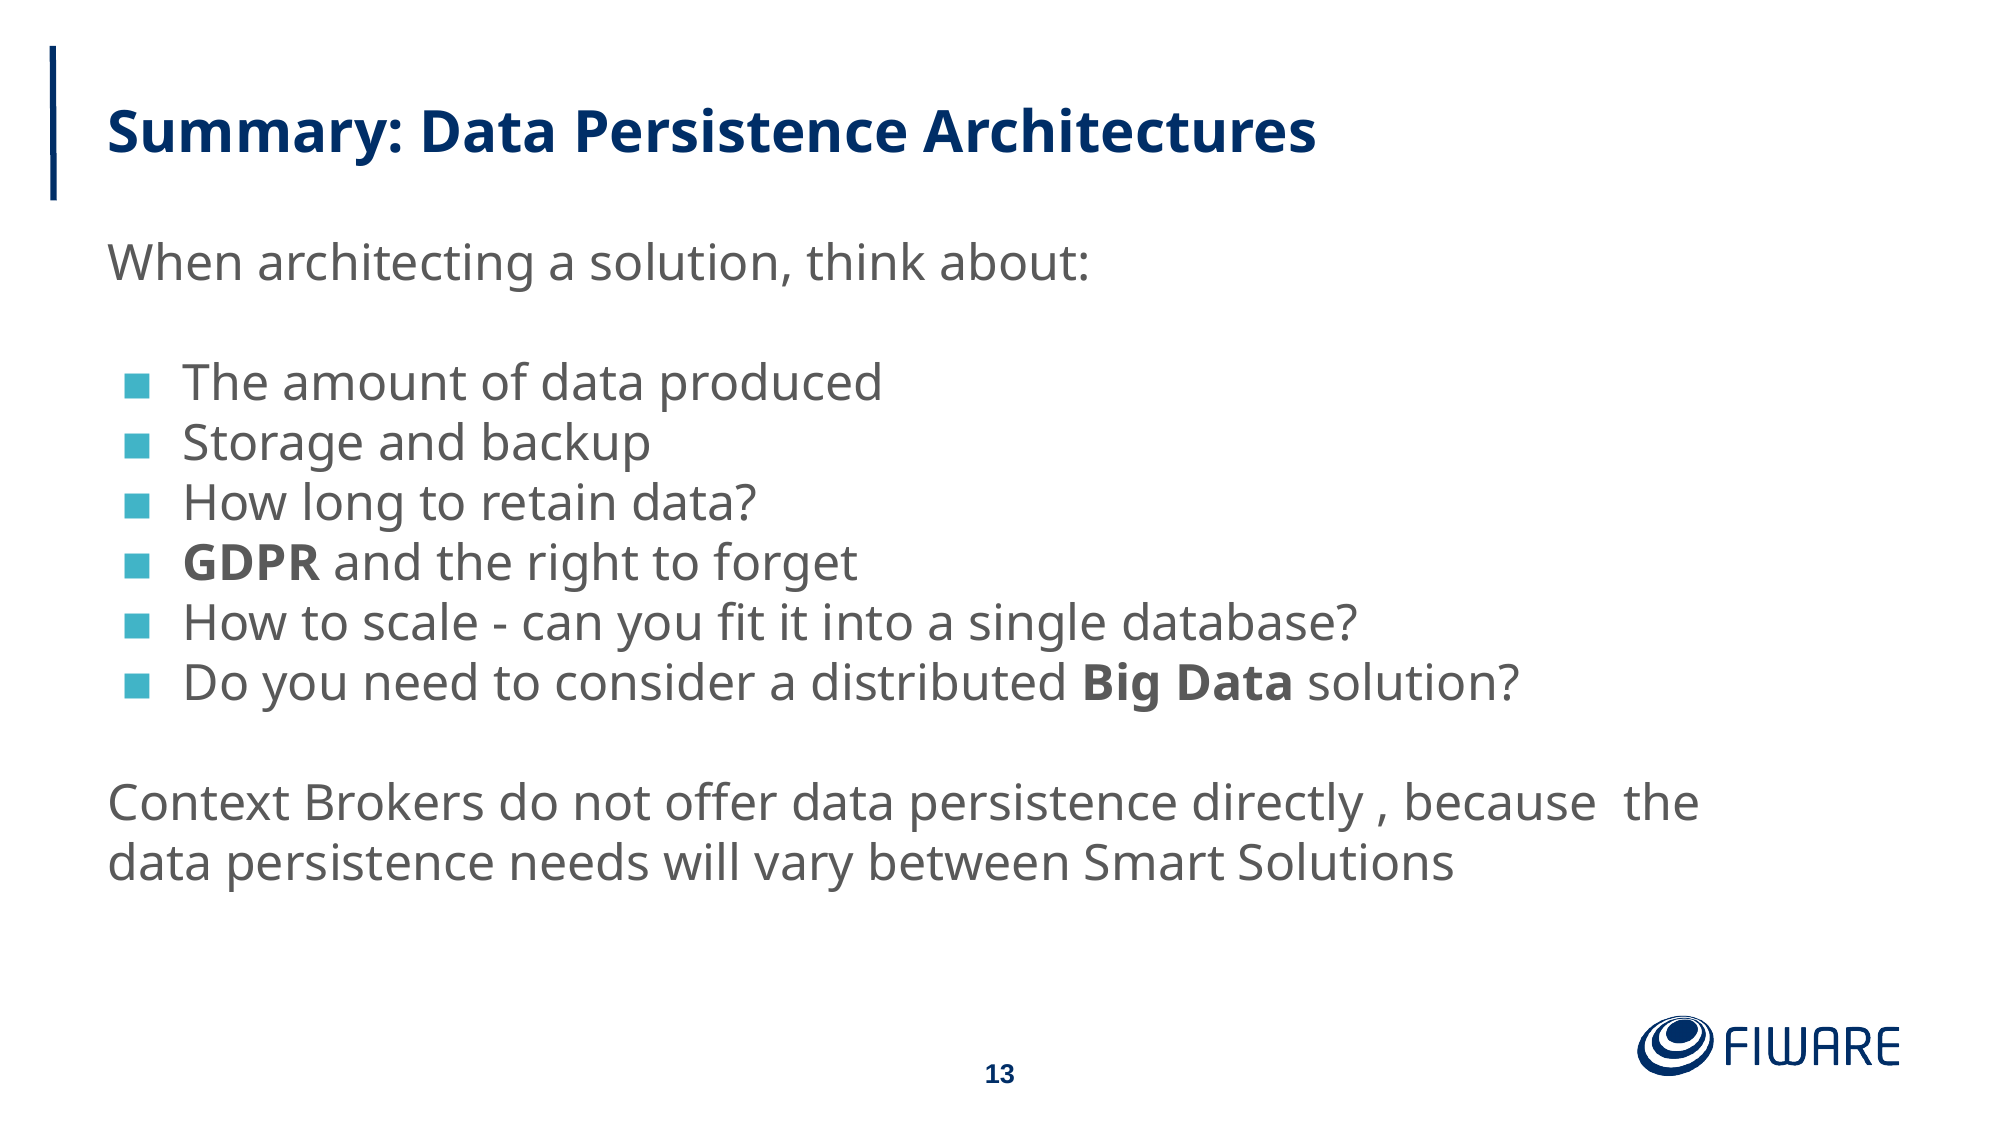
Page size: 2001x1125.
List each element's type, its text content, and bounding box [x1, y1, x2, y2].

slide_number ‹#› [887, 1042, 1113, 1103]
list When architecting a solution, think about: The amount of data produced Storage and backup How long to retain data? GDPR and the right to forget How to scale - can you fit it into a single database? Do you need to consider a distributed Big Data solution? Context Brokers do not offer data persistence directly , because the data persistence needs will vary between Smart Solutions [92, 222, 1746, 1032]
picture [1635, 1012, 1905, 1077]
title Summary: Data Persistence Architectures [92, 47, 1814, 213]
